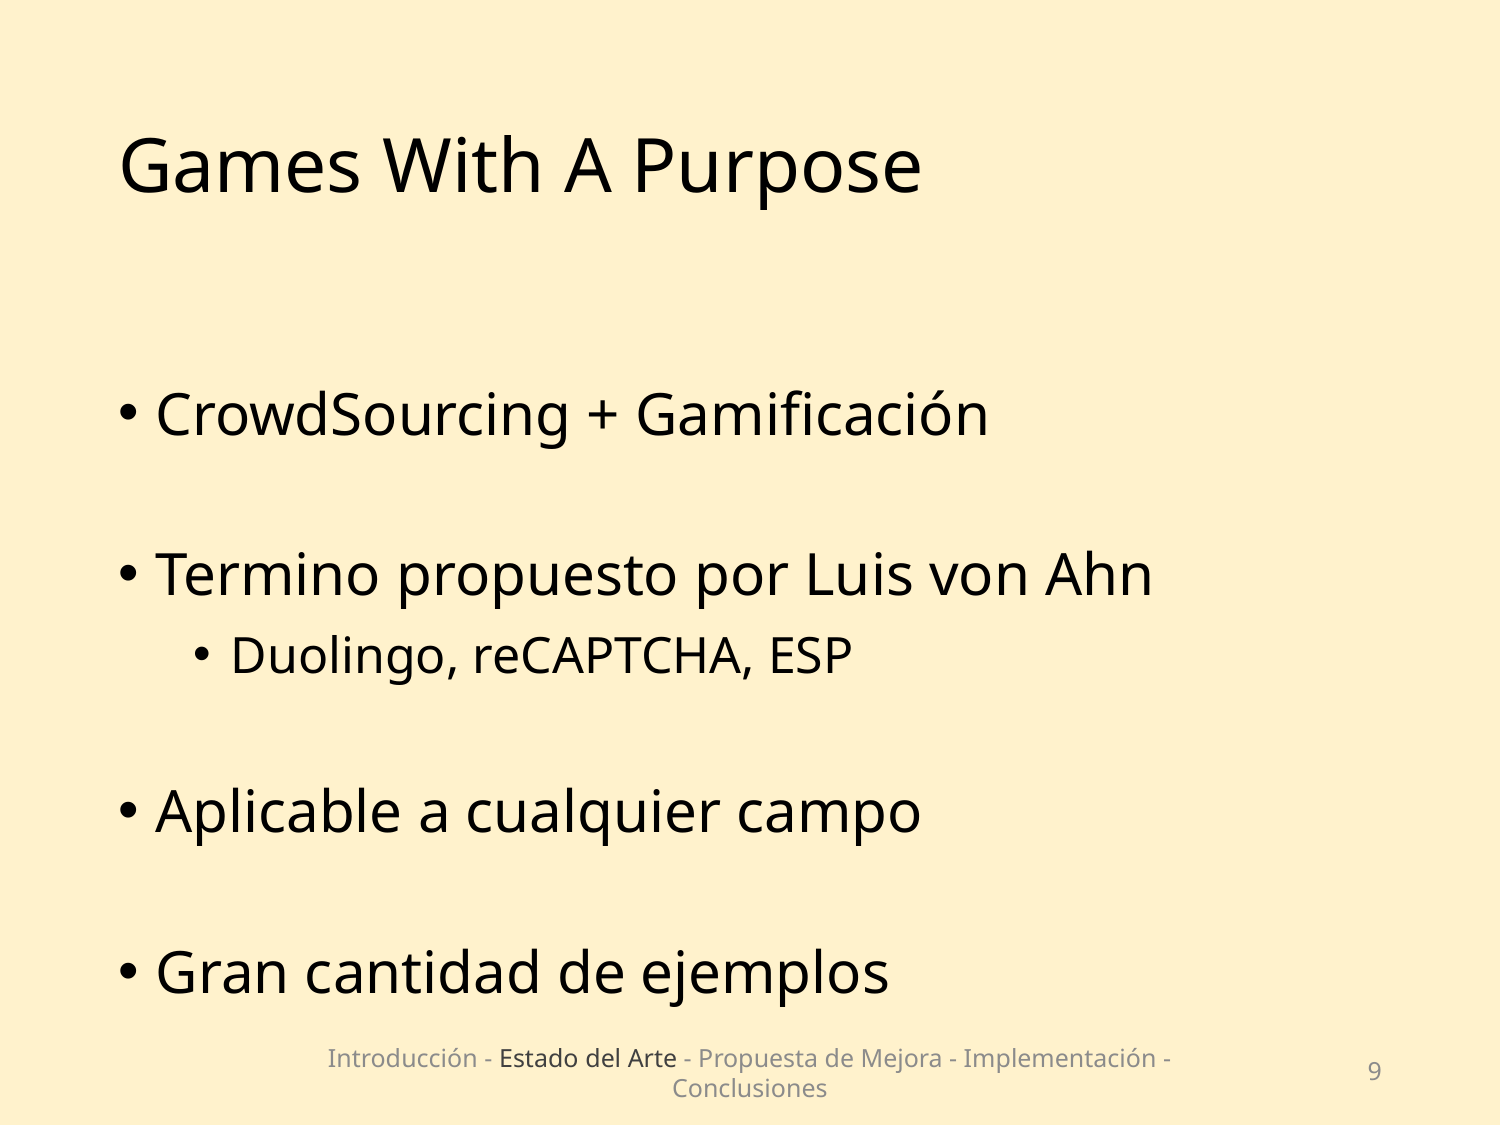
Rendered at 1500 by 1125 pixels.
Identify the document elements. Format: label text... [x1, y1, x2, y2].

title Games With A Purpose [103, 59, 1397, 278]
list CrowdSourcing + Gamificación Termino propuesto por Luis von Ahn Duolingo, reCAPTCHA, ESP Aplicable a cualquier campo Gran cantidad de ejemplos [103, 299, 1397, 1014]
footer Introducción - Estado del Arte - Propuesta de Mejora - Implementación - Conclusiones [263, 1042, 1237, 1103]
slide_number 9 [1237, 1042, 1397, 1103]
